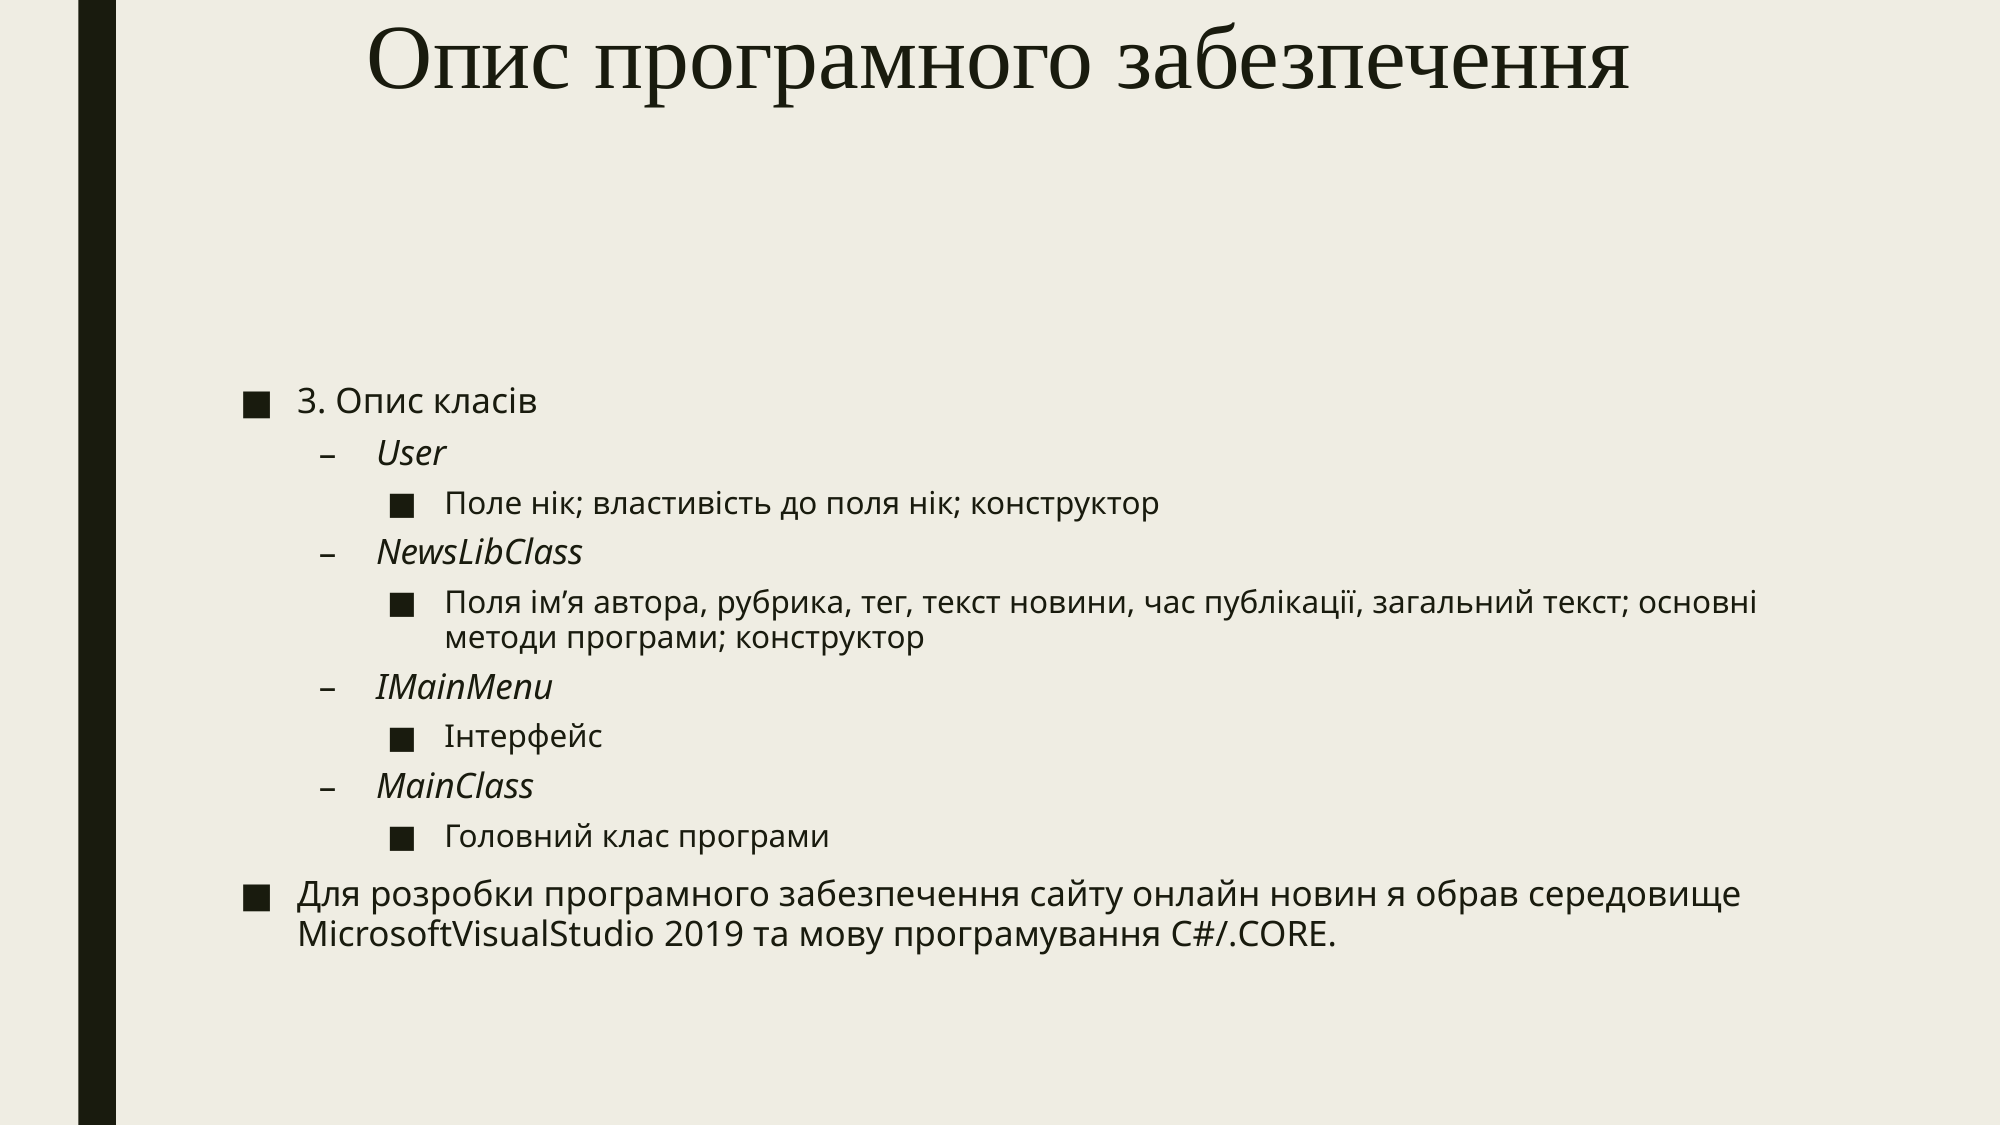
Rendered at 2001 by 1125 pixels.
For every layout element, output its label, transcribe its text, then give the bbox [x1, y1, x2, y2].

title Опис програмного забезпечення [137, 3, 1863, 221]
list 3. Опис класів User Поле нік; властивість до поля нік; конструктор NewsLibClass Поля ім’я автора, рубрика, тег, текст новини, час публікації, загальний текст; основні методи програми; конструктор IMainMenu Інтерфейс MainClass Головний клас програми Для розробки програмного забезпечення сайту онлайн новин я обрав середовище MicrosoftVisualStudio 2019 та мову програмування C#/.CORE. [225, 375, 1800, 963]
